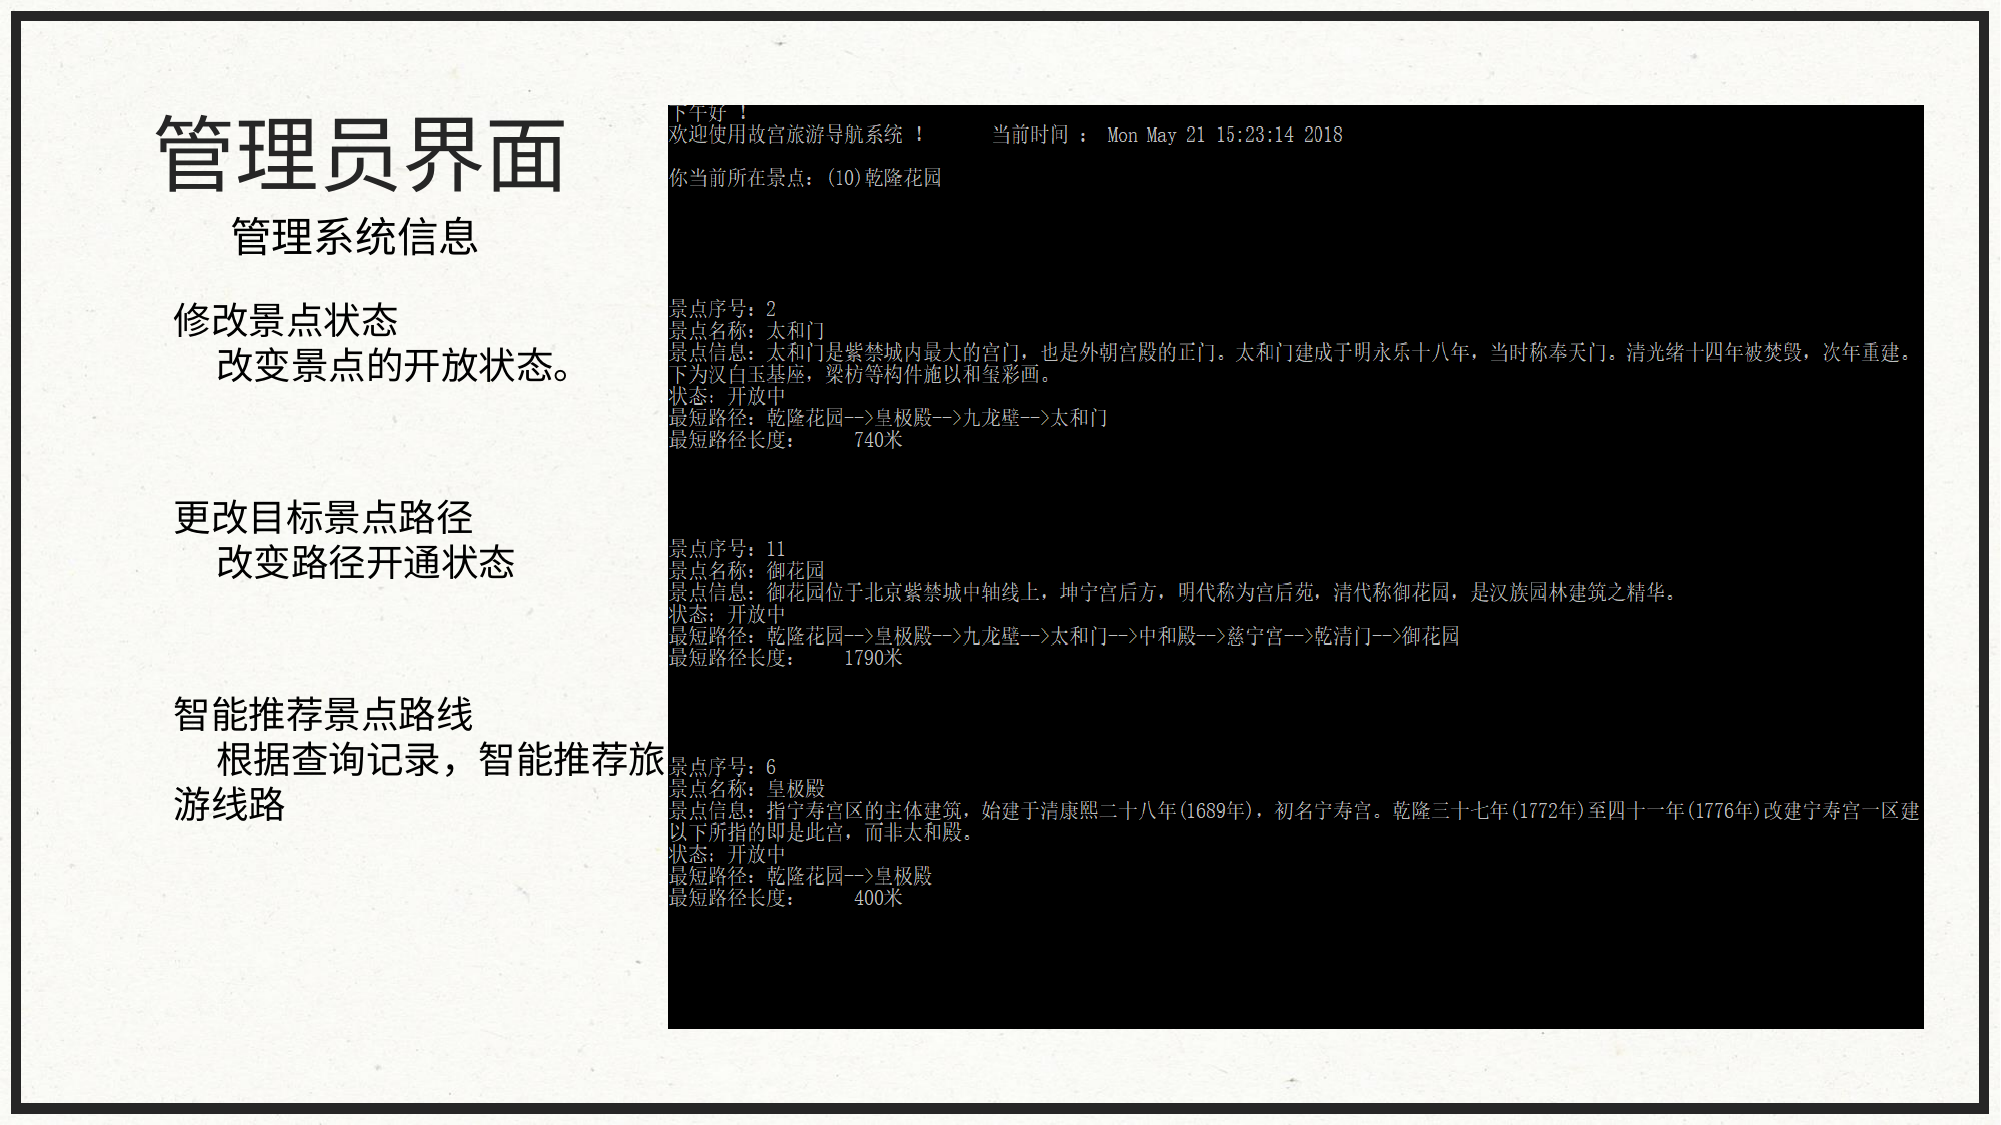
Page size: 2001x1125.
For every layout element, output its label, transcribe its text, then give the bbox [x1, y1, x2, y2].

text_box 管理系统信息 [215, 203, 608, 269]
title 管理员界面 [137, 75, 783, 252]
text_box 修改景点状态 改变景点的开放状态。 [158, 289, 668, 440]
picture [0, 0, 2001, 1125]
text_box 更改目标景点路径 改变路径开通状态 [158, 486, 668, 636]
text_box 智能推荐景点路线 根据查询记录，智能推荐旅游线路 [158, 683, 668, 878]
